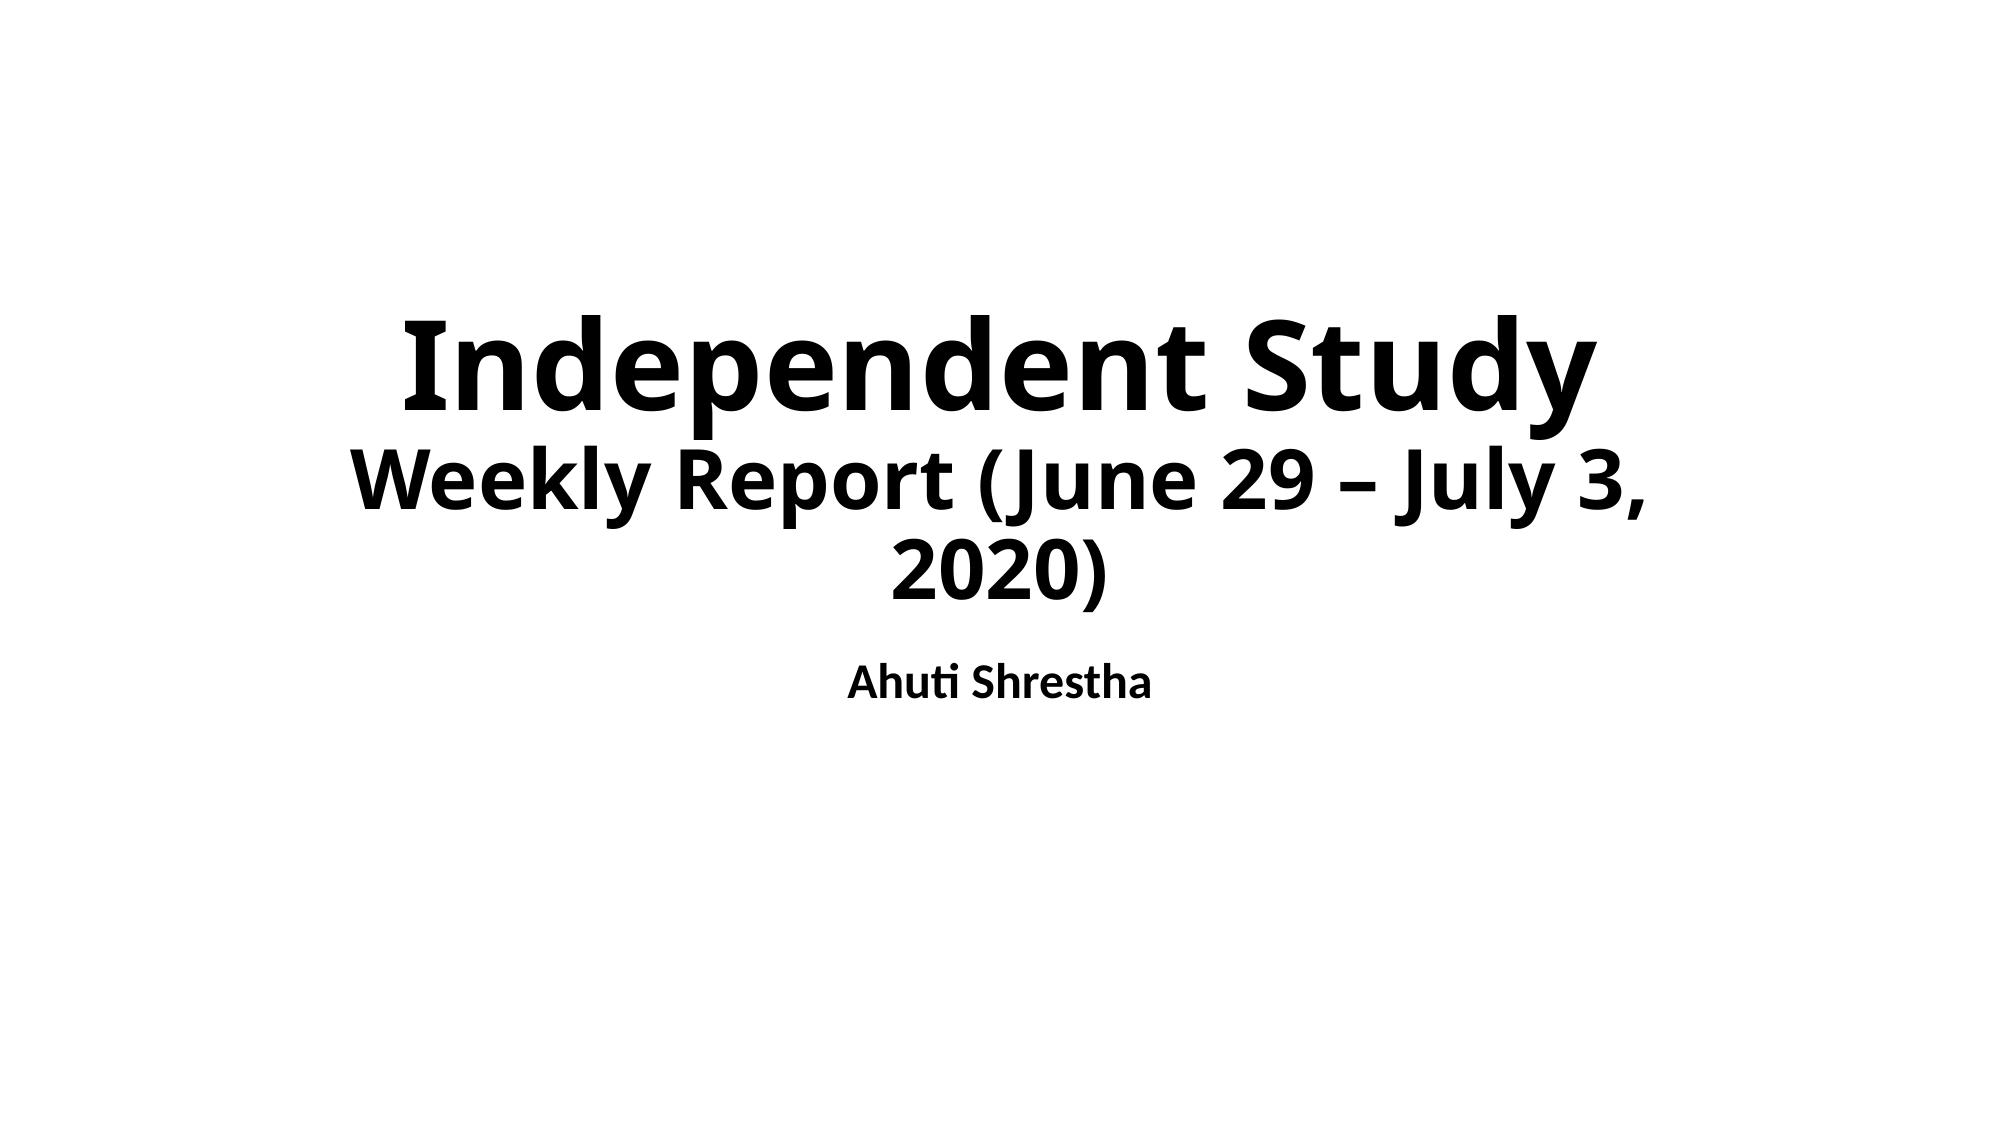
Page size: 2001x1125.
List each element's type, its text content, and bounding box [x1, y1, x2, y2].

subtitle Ahuti Shrestha [249, 648, 1750, 763]
title Independent Study Weekly Report (June 29 – July 3, 2020) [249, 184, 1750, 625]
